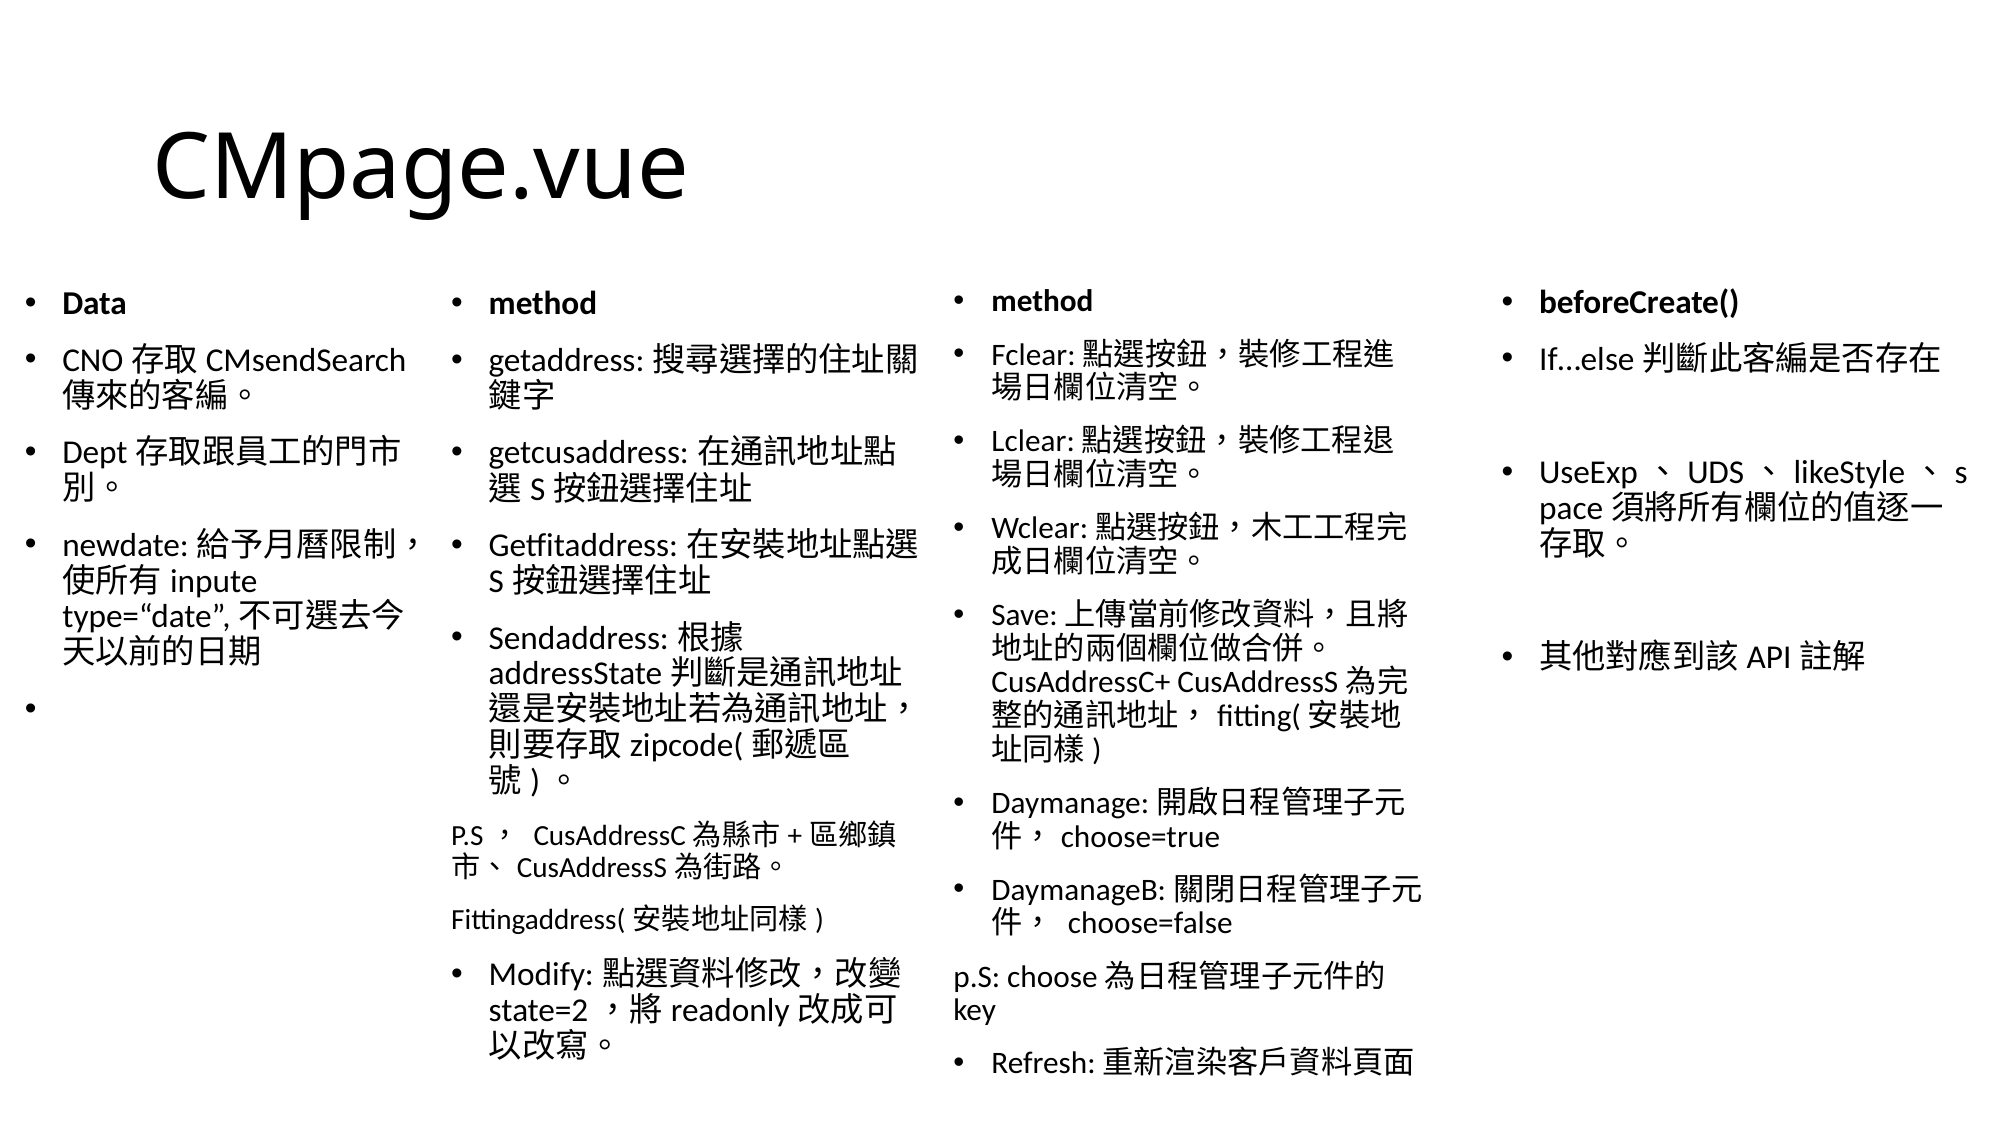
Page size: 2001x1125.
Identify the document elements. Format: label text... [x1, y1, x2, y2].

text_box method getaddress:搜尋選擇的住址關鍵字 getcusaddress:在通訊地址點選S按鈕選擇住址 Getfitaddress:在安裝地址點選S按鈕選擇住址 Sendaddress:根據addressState判斷是通訊地址還是安裝地址若為通訊地址，則要存取zipcode(郵遞區號)。 P.S， CusAddressC為縣市+區鄉鎮市、CusAddressS為街路。 Fittingaddress(安裝地址同樣) Modify:點選資料修改，改變state=2，將readonly改成可以改寫。 [436, 278, 939, 1095]
title CMpage.vue [137, 59, 1863, 278]
text_box Data CNO存取CMsendSearch傳來的客編。 Dept存取跟員工的門市別。 newdate:給予月曆限制，使所有inpute type=“date”,不可選去今天以前的日期 [9, 278, 436, 1095]
text_box method Fclear:點選按鈕，裝修工程進場日欄位清空。 Lclear:點選按鈕，裝修工程退場日欄位清空。 Wclear:點選按鈕，木工工程完成日欄位清空。 Save:上傳當前修改資料，且將地址的兩個欄位做合併。 CusAddressC+ CusAddressS為完整的通訊地址，fitting(安裝地址同樣) Daymanage:開啟日程管理子元件，choose=true DaymanageB:關閉日程管理子元件， choose=false p.S: choose為日程管理子元件的key Refresh:重新渲染客戶資料頁面 [938, 277, 1441, 1094]
text_box beforeCreate() If…else判斷此客編是否存在 UseExp、UDS、likeStyle、space須將所有欄位的值逐一存取。 其他對應到該API註解 [1486, 277, 1989, 1094]
